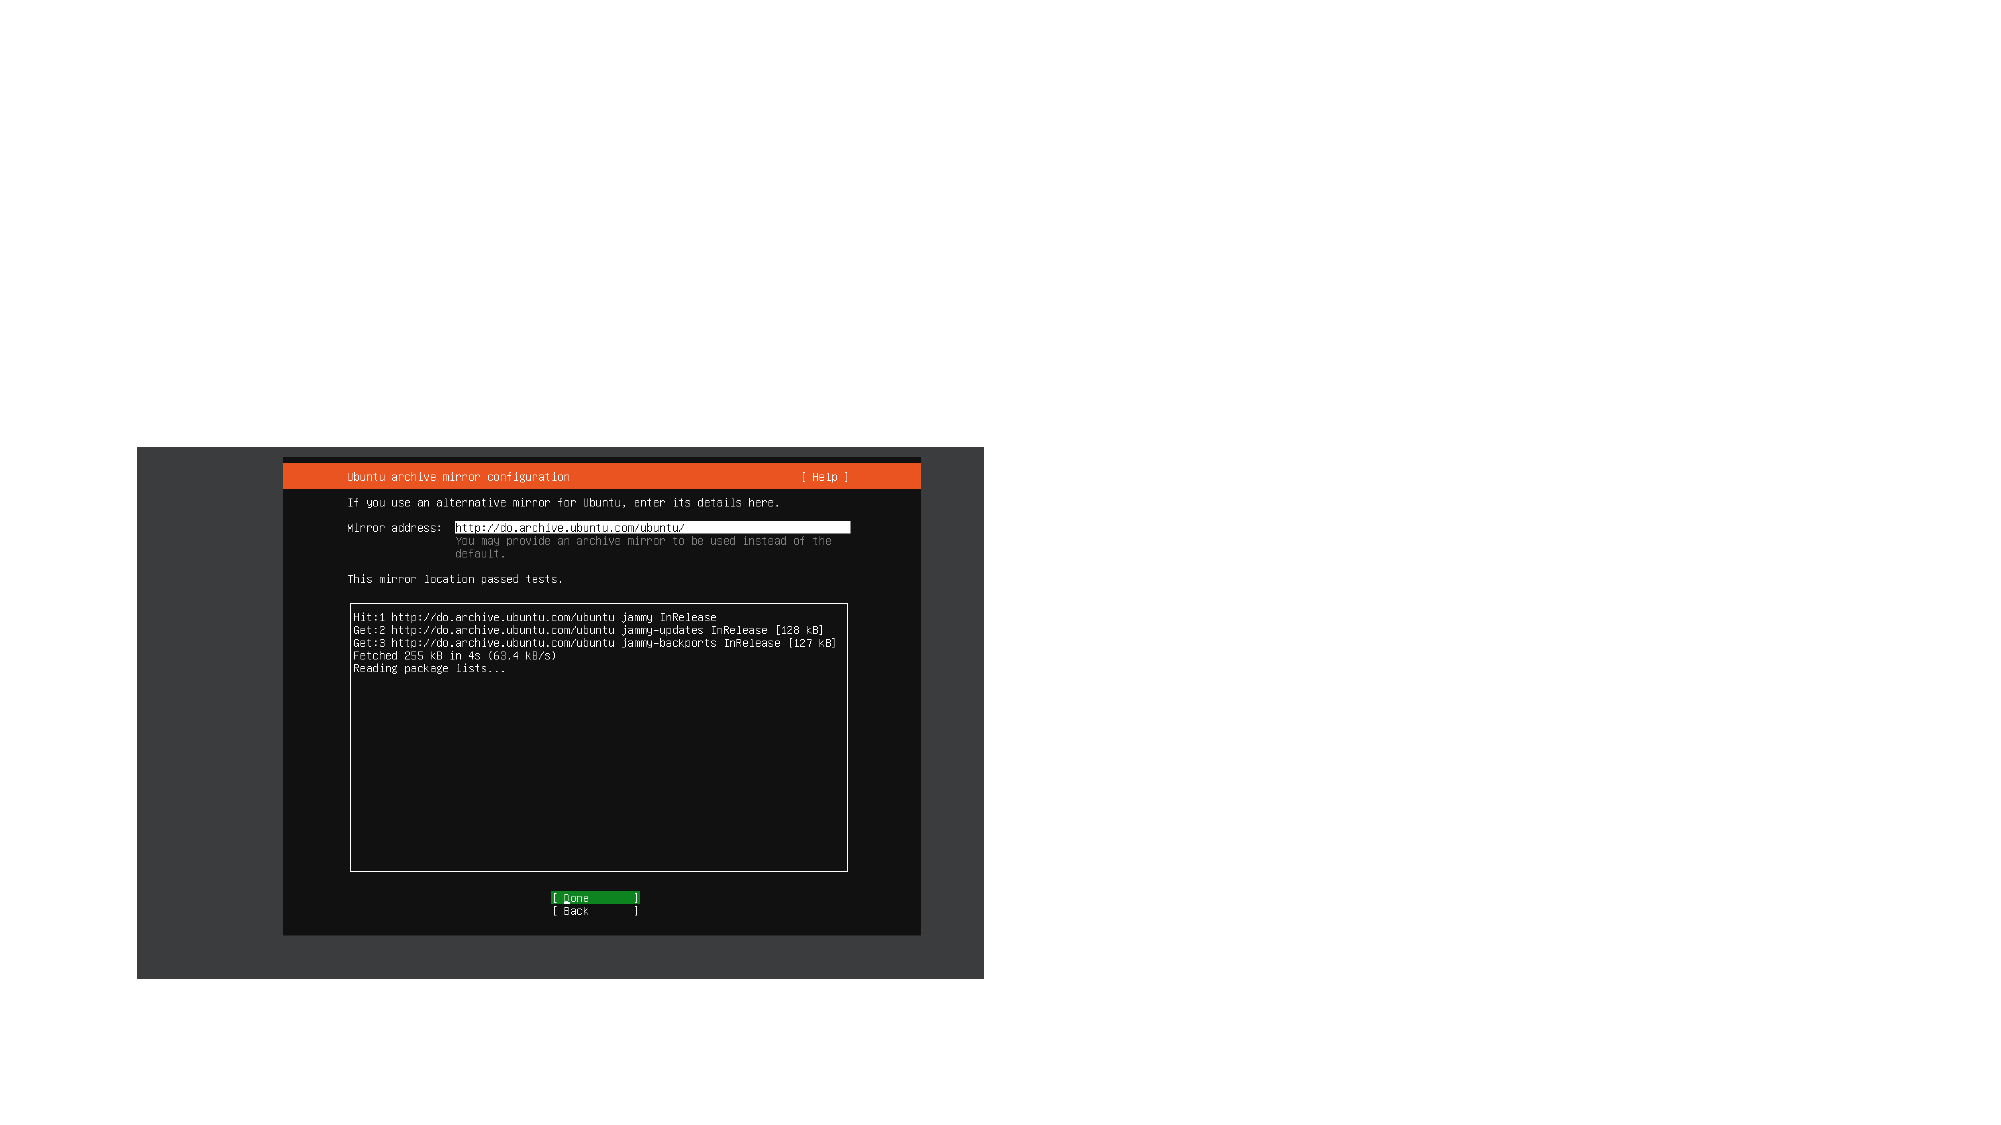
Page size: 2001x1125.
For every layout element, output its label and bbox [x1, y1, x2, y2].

list [137, 447, 984, 979]
